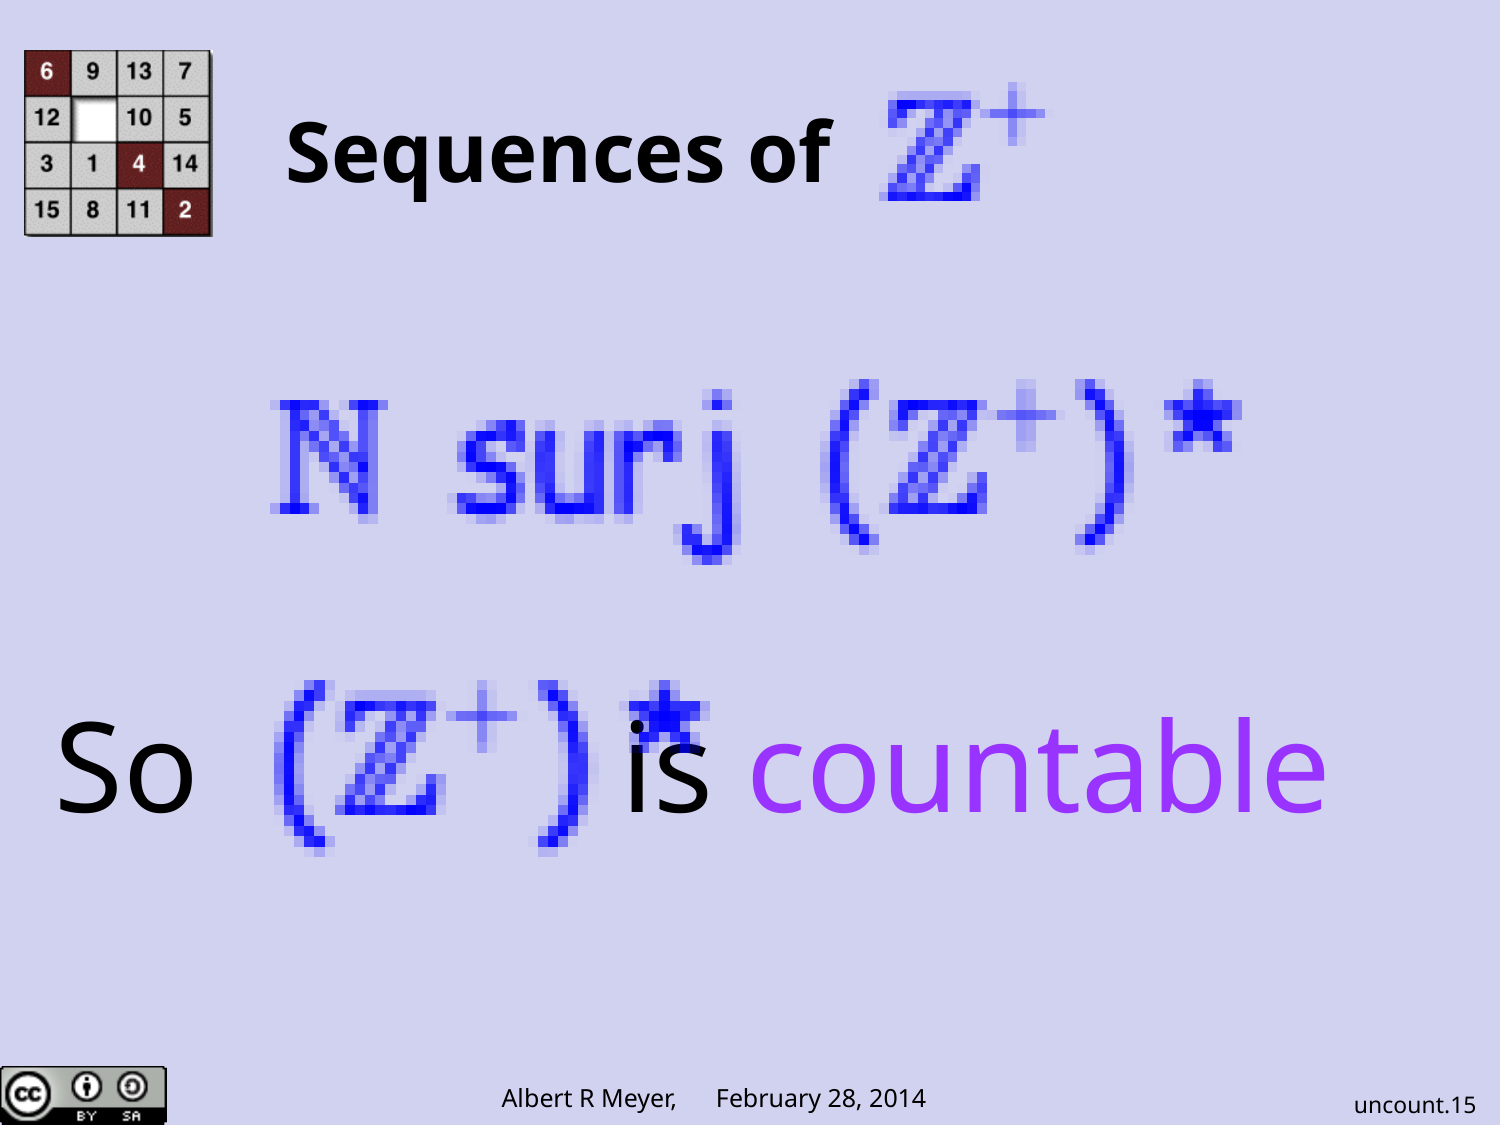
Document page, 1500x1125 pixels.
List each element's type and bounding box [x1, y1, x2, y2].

text_box [251, 307, 1253, 578]
text_box [270, 18, 1426, 240]
picture [0, 1066, 167, 1125]
text_box [61, 607, 1437, 869]
picture [24, 50, 213, 237]
